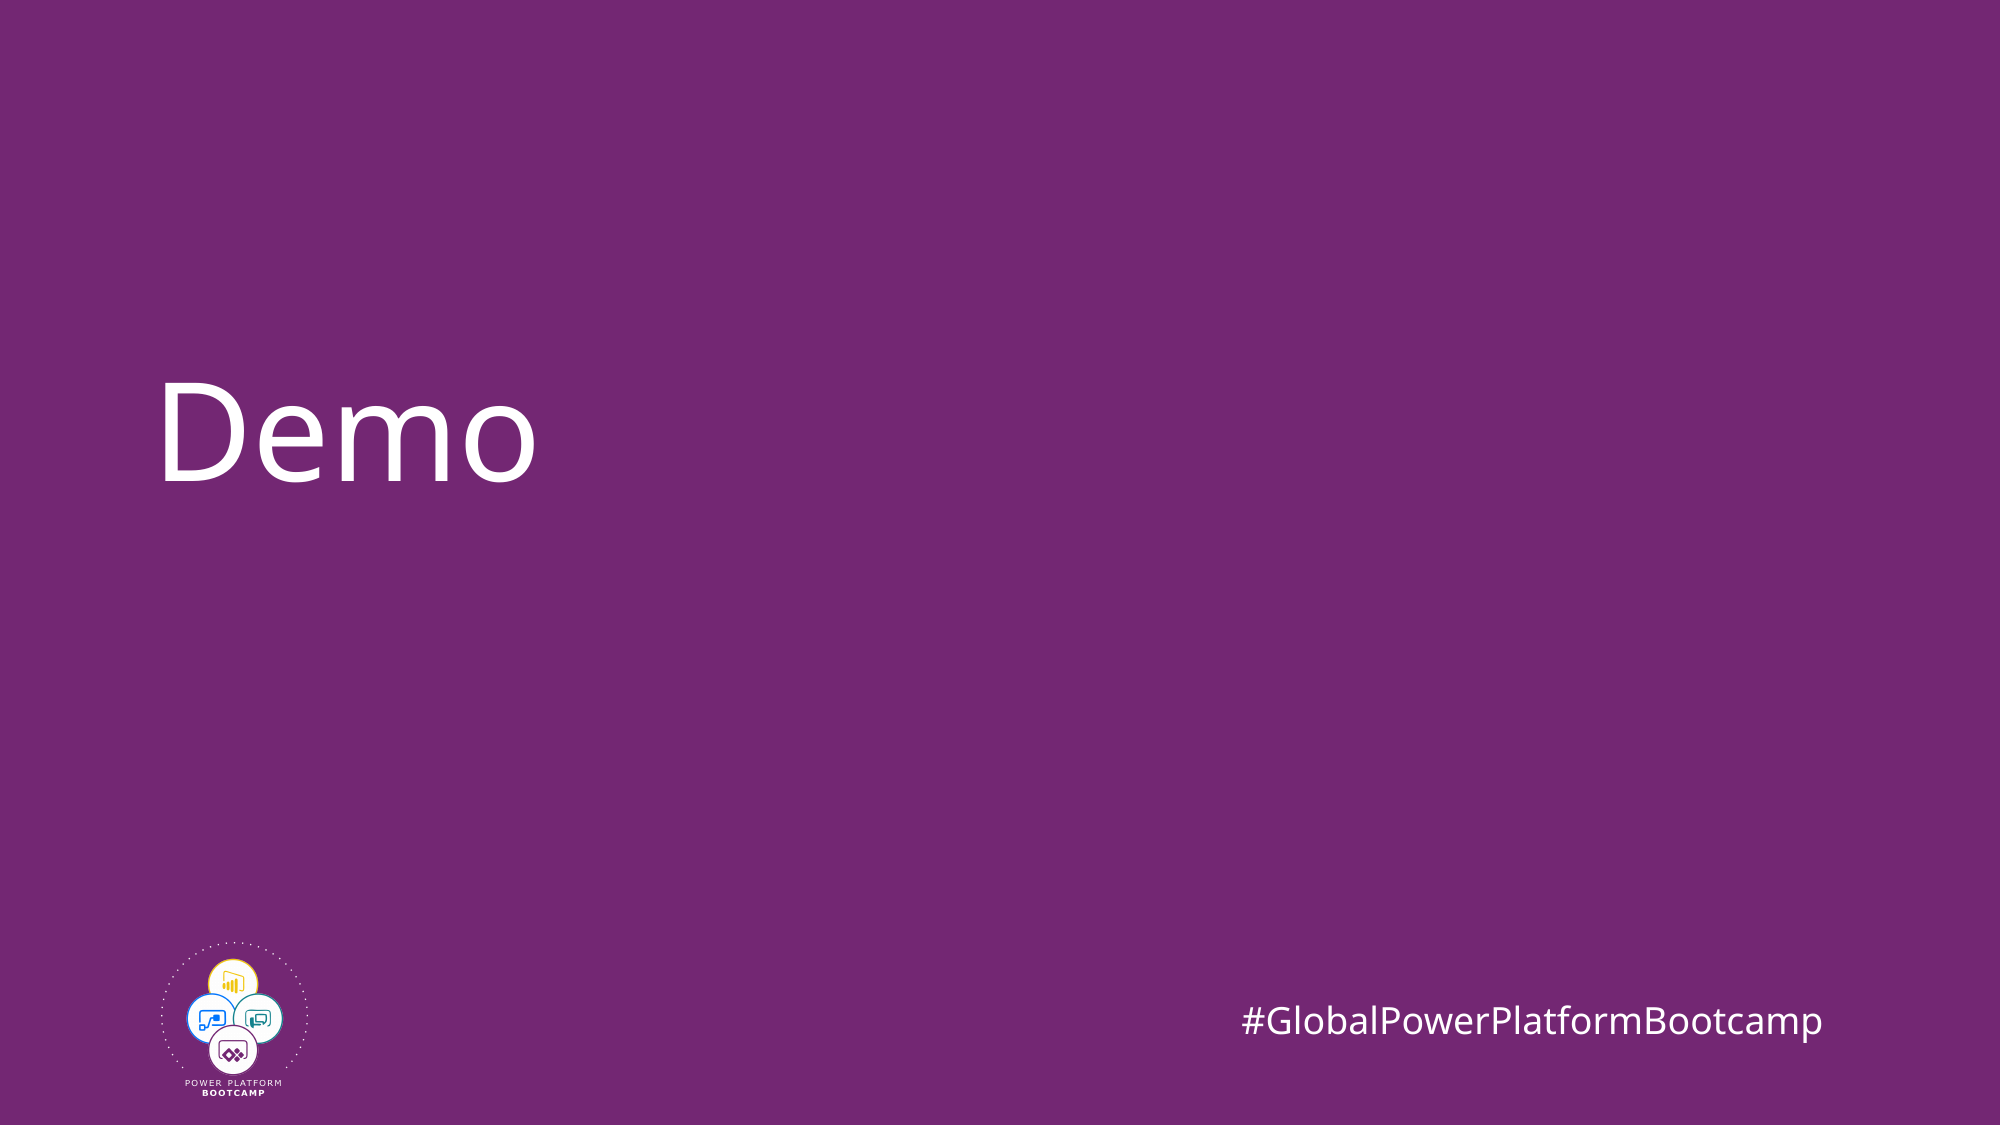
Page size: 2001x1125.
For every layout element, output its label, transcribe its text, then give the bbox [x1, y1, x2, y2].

title Demo [137, 341, 1755, 532]
picture [161, 942, 308, 1096]
